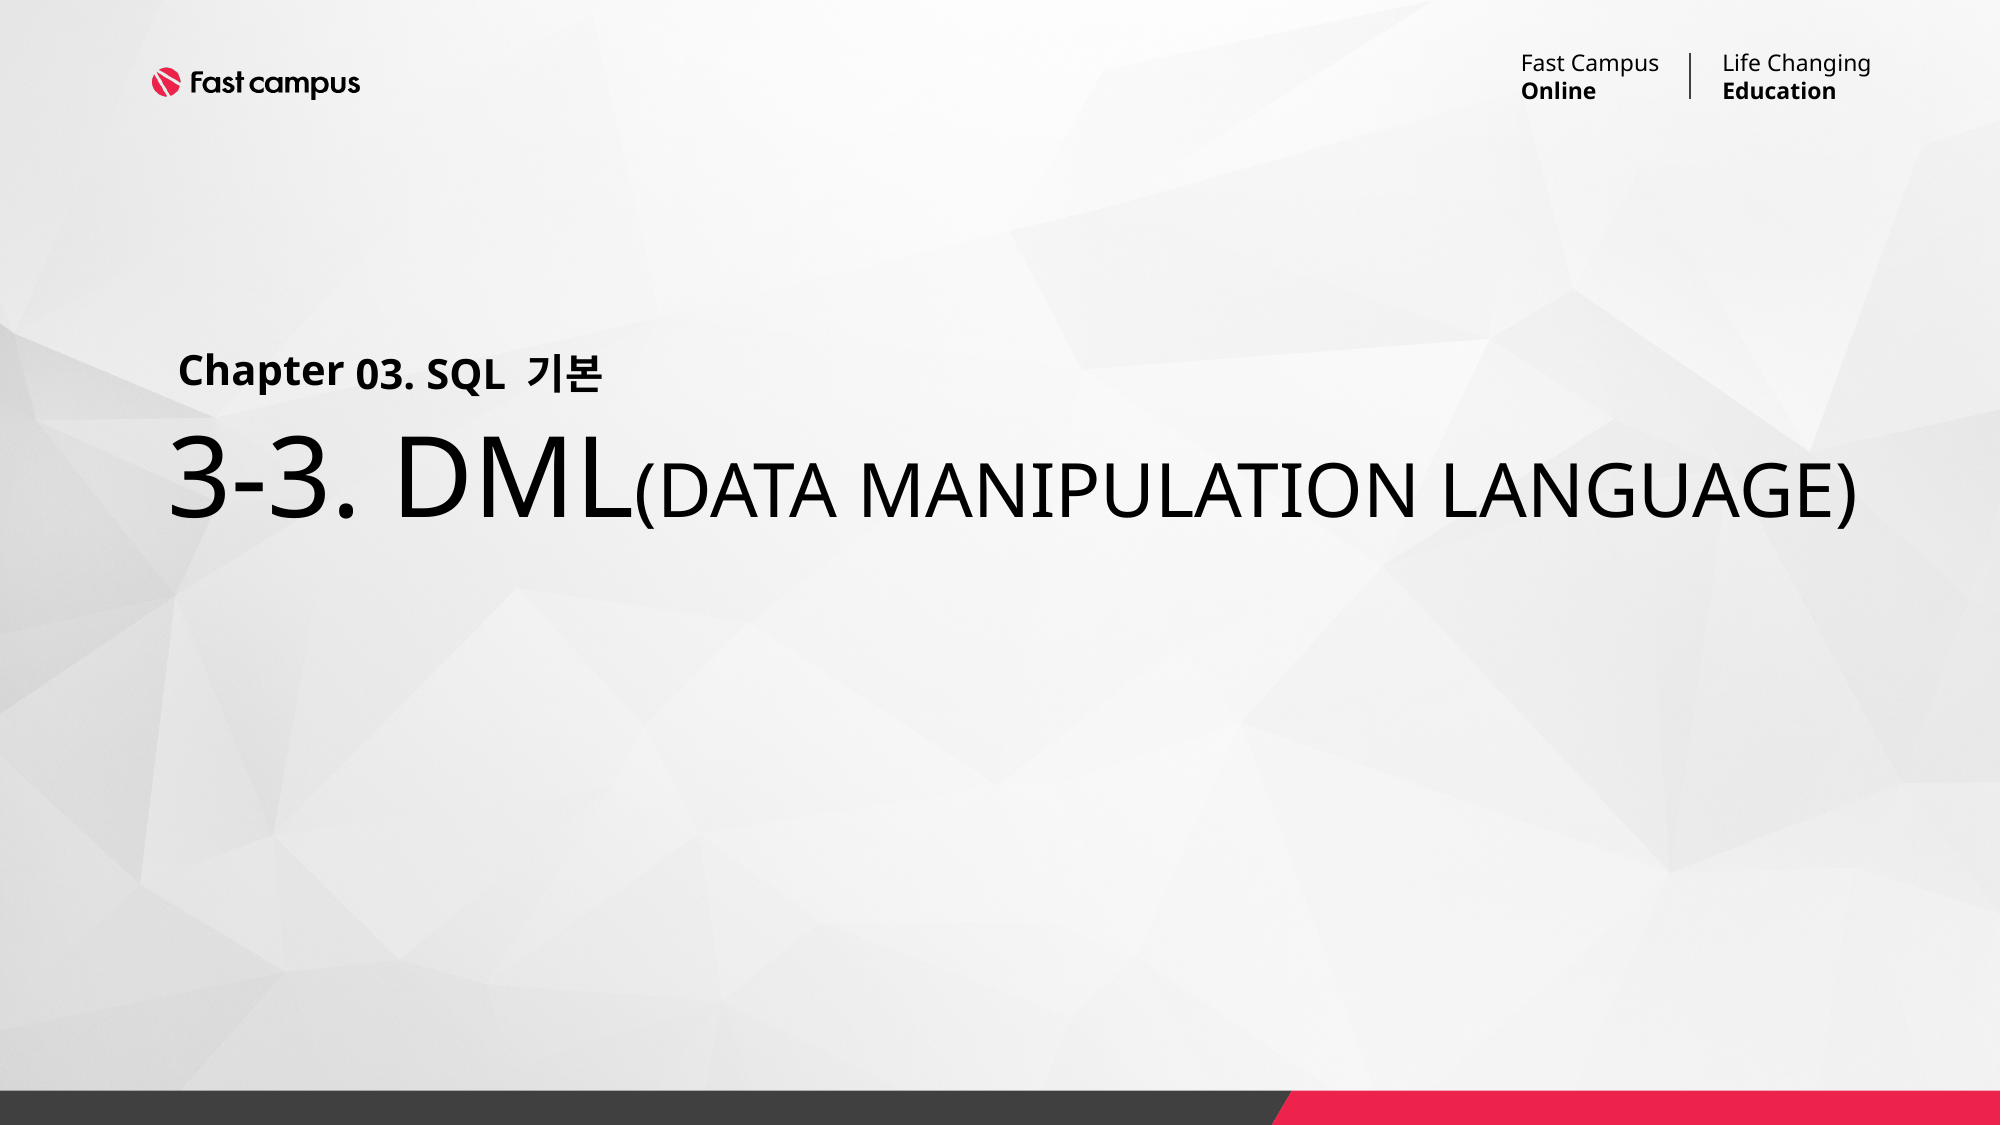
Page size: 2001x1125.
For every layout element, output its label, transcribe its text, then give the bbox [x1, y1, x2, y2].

list 03. SQL 기본 [340, 345, 1965, 413]
title 3-3. DML(DATA MANIPULATION LANGUAGE) [152, 412, 1878, 767]
picture [152, 52, 360, 112]
table_cell 앞 조건과 뒤 조건이 모두 참이어야 한다. [0, 0, 2000, 1090]
